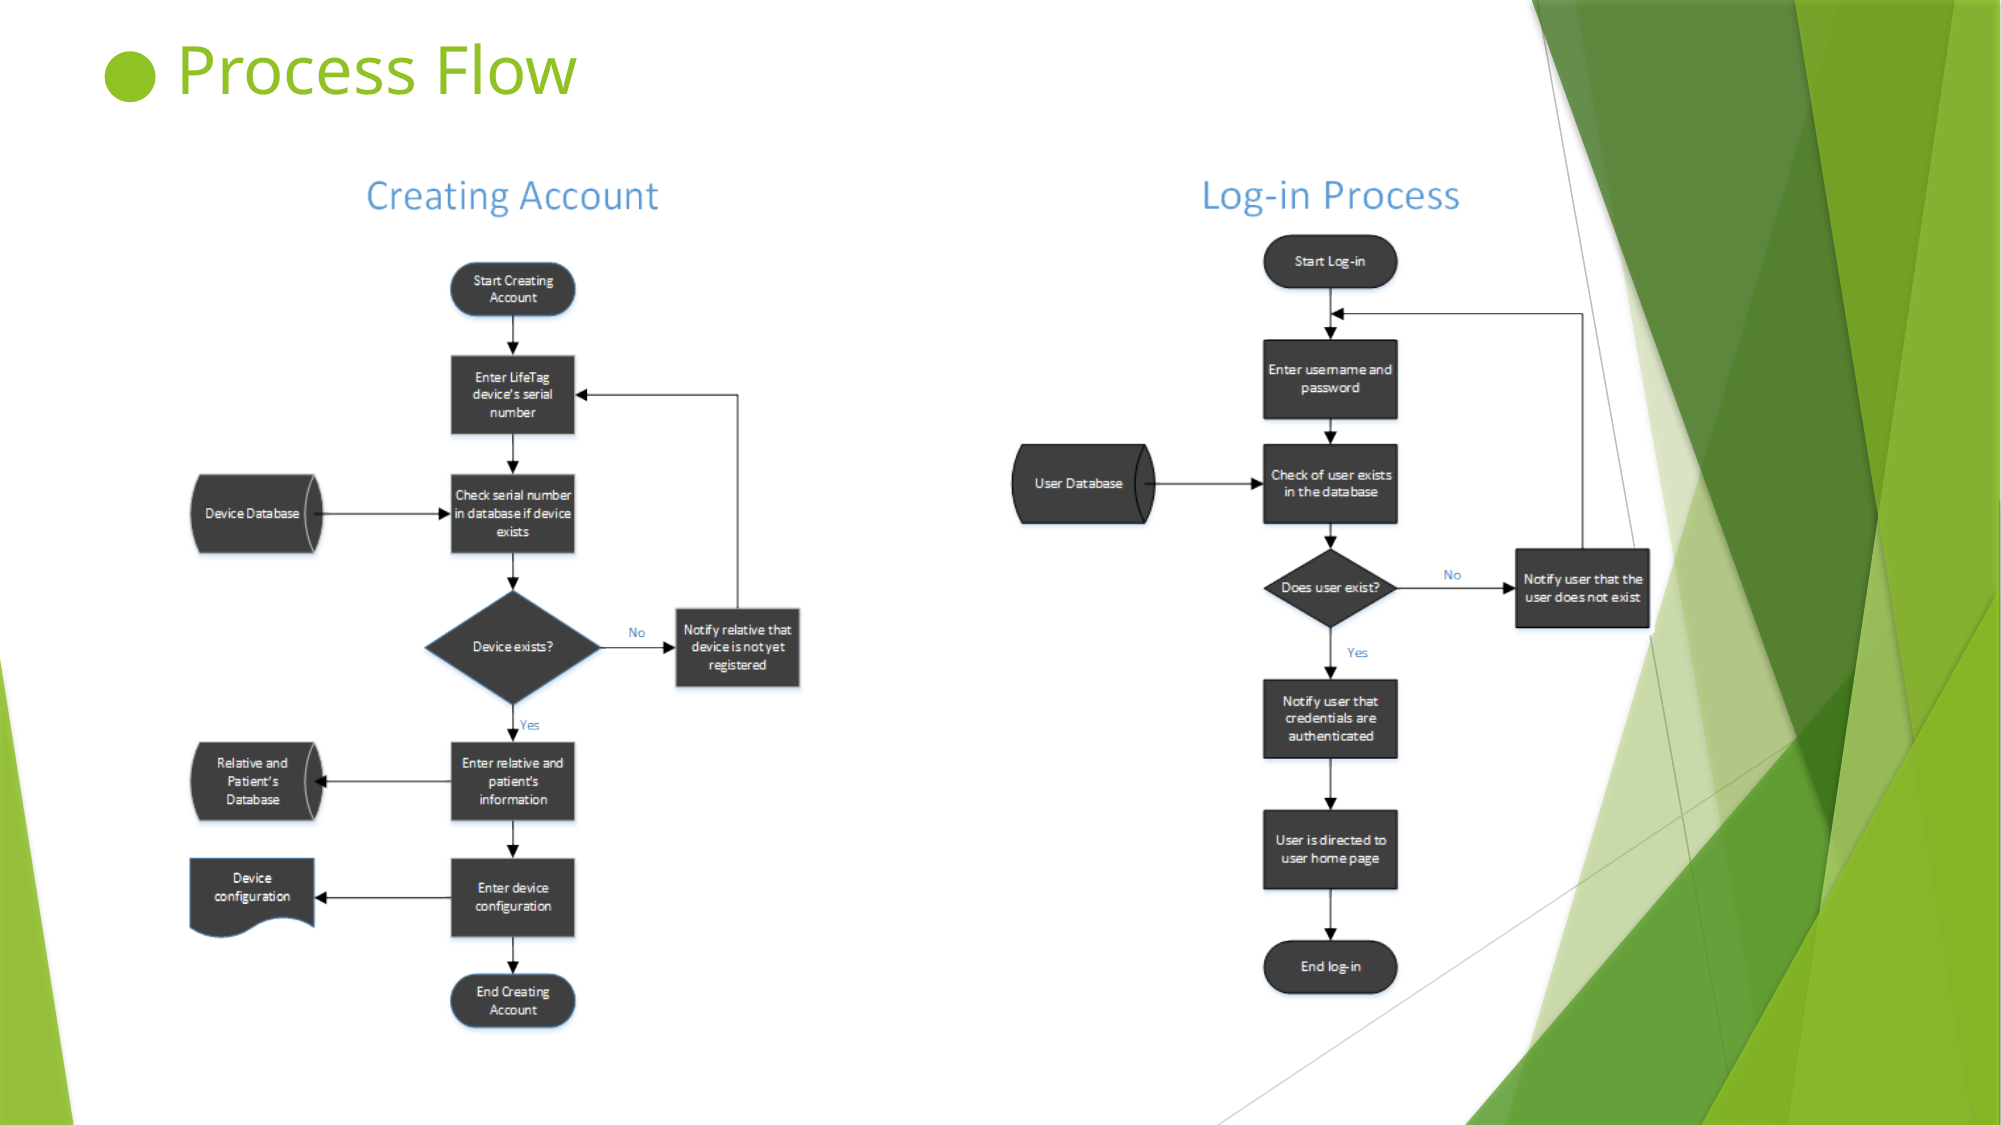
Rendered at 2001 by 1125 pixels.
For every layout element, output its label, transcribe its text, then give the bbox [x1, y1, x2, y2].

title ● Process Flow [86, 19, 1497, 237]
picture [1005, 155, 1659, 1007]
picture [184, 155, 838, 1041]
